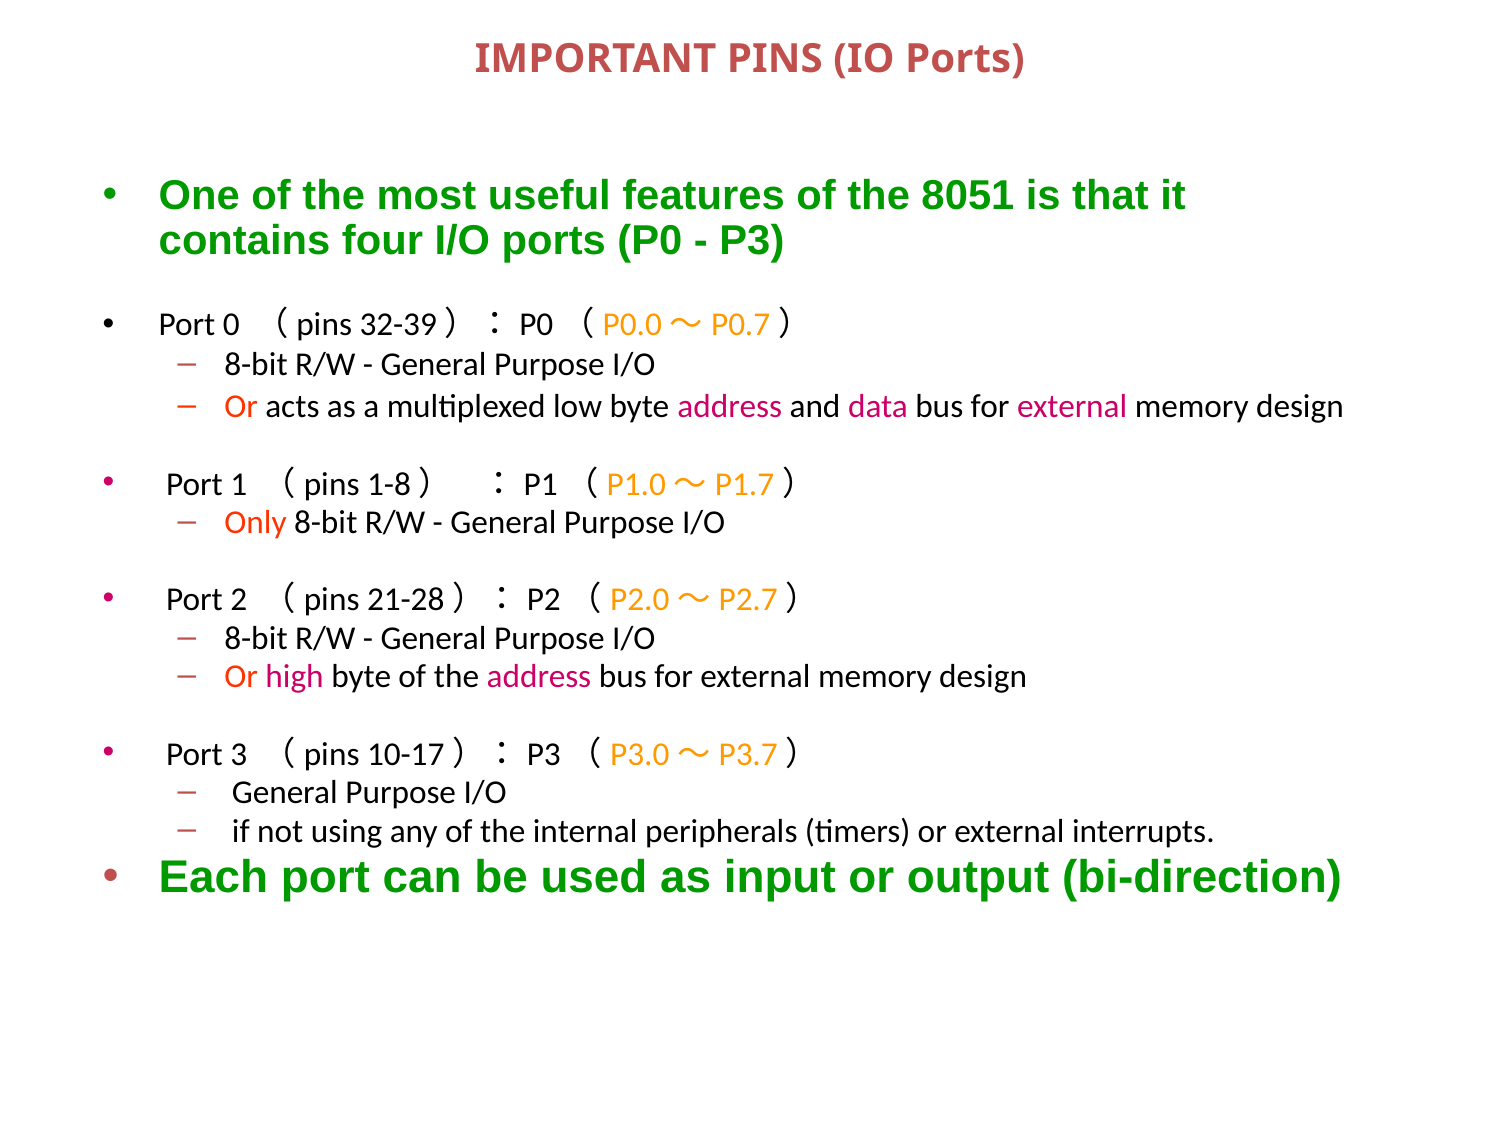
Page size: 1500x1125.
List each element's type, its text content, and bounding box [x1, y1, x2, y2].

list One of the most useful features of the 8051 is that it contains four I/O ports (P0 - P3) Port 0 （pins 32-39）：P0（P0.0～P0.7） 8-bit R/W - General Purpose I/O Or acts as a multiplexed low byte address and data bus for external memory design Port 1 （pins 1-8） ：P1（P1.0～P1.7） Only 8-bit R/W - General Purpose I/O Port 2 （pins 21-28）：P2（P2.0～P2.7） 8-bit R/W - General Purpose I/O Or high byte of the address bus for external memory design Port 3 （pins 10-17）：P3（P3.0～P3.7） General Purpose I/O if not using any of the internal peripherals (timers) or external interrupts. Each port can be used as input or output (bi-direction) [87, 137, 1363, 1013]
title IMPORTANT PINS (IO Ports) [112, 24, 1388, 138]
